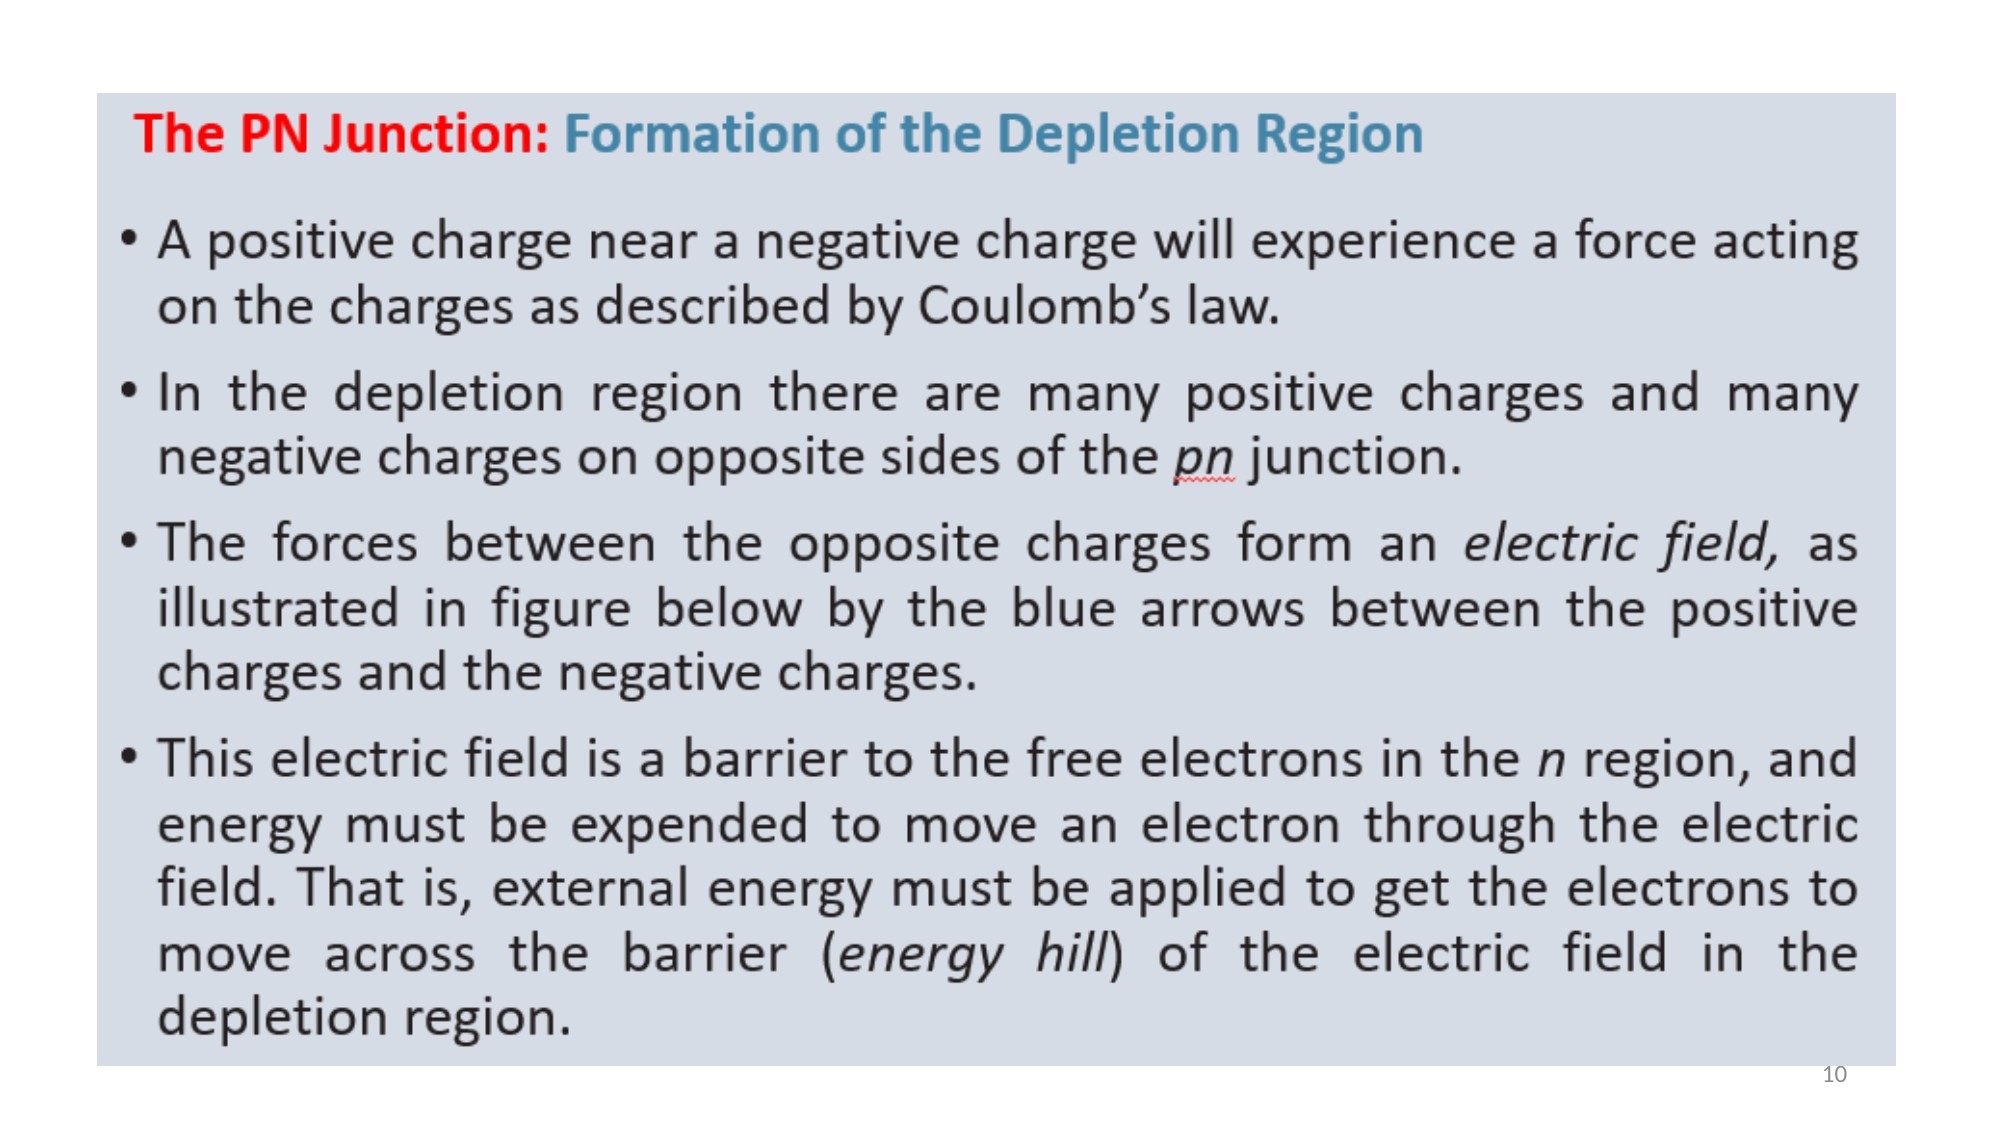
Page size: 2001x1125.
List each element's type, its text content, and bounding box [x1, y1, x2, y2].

picture [97, 93, 1896, 1066]
slide_number 10 [1412, 1066, 1863, 1103]
